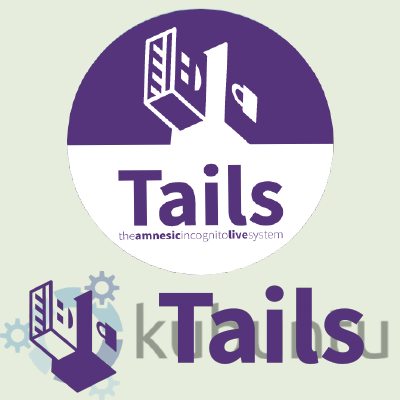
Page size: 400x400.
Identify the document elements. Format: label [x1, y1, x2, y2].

text_box [0, 0, 400, 400]
